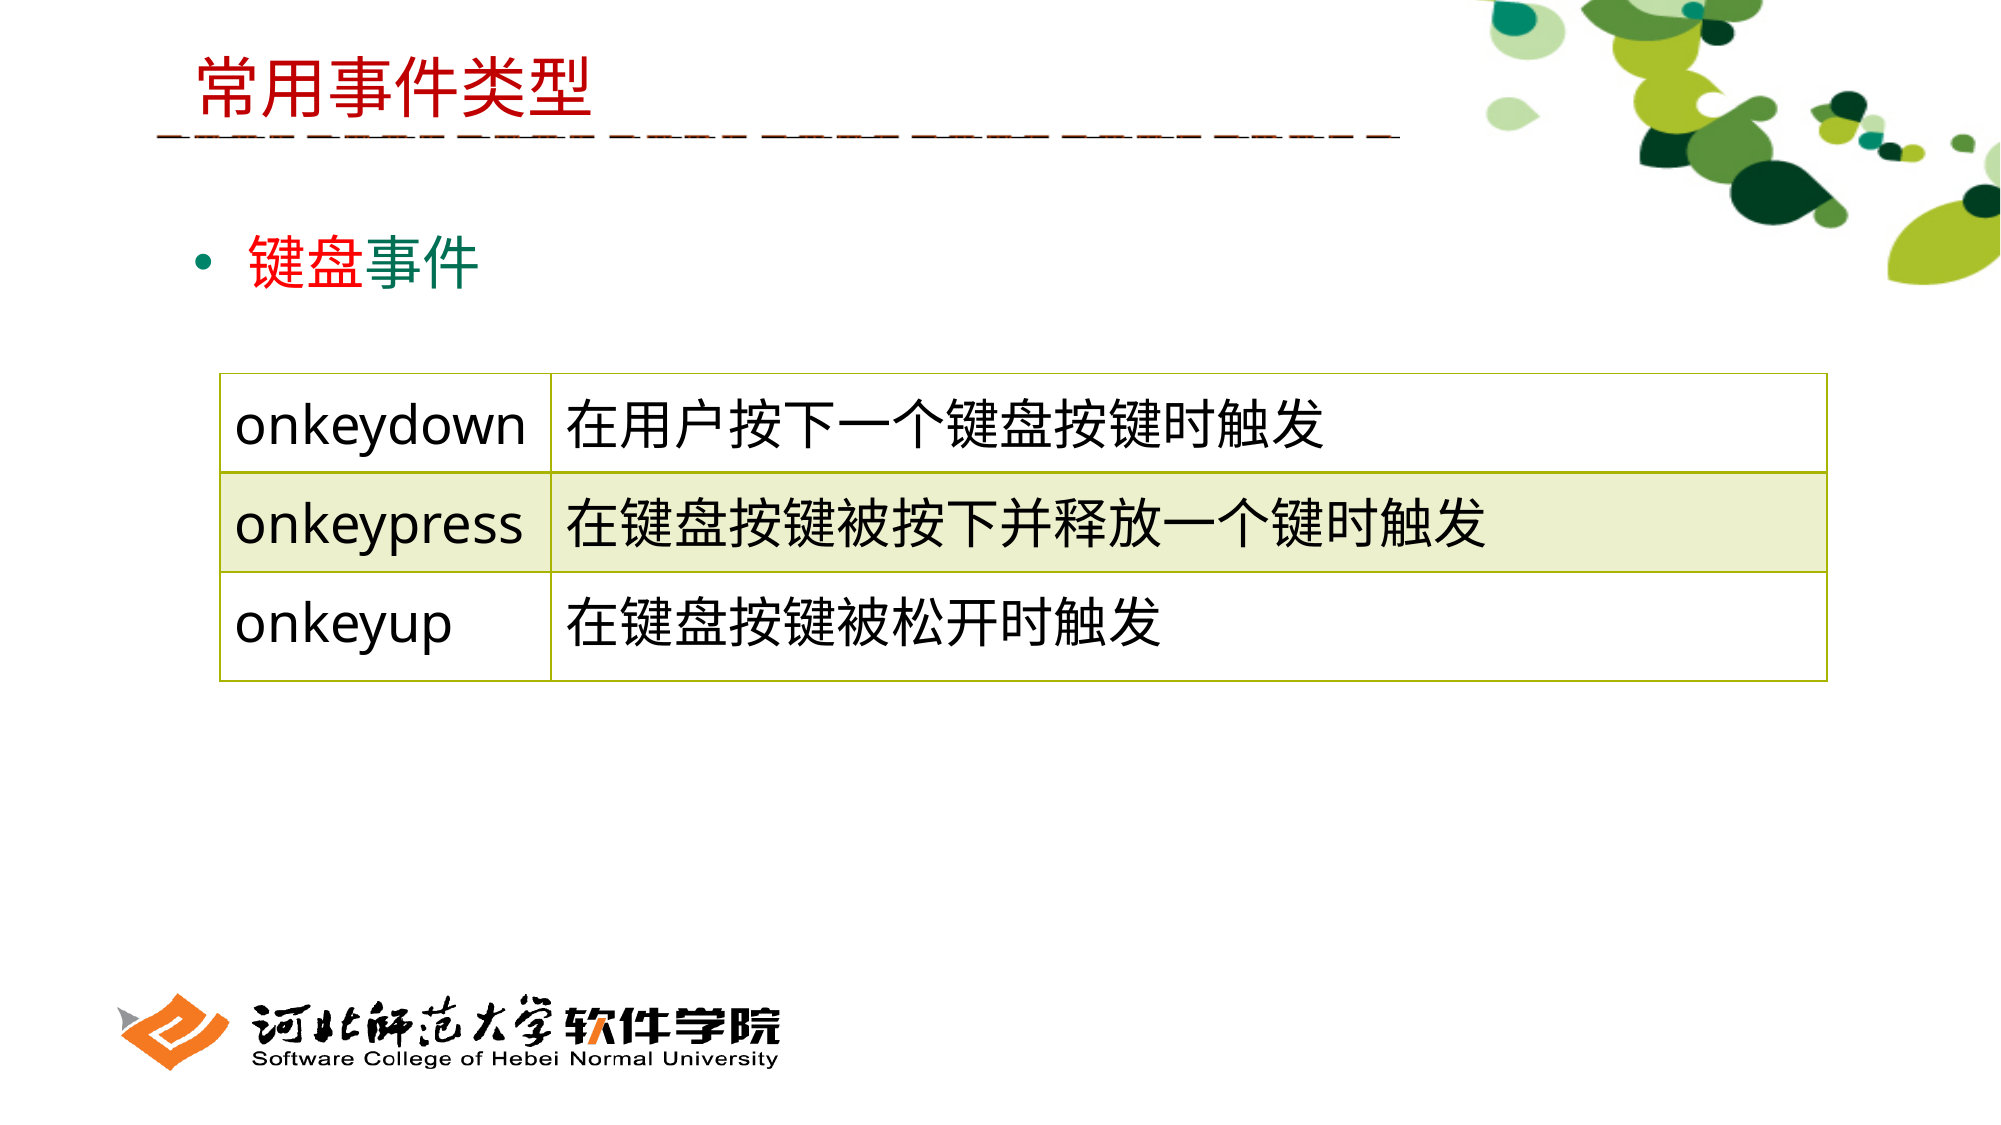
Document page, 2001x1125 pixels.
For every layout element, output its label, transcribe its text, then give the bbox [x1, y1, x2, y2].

text_box 常用事件类型 键盘事件 [178, 38, 1523, 120]
table_cell 在键盘按键被按下并释放一个键时触发 [552, 474, 1826, 571]
picture [0, 0, 2001, 1125]
table_header 在用户按下一个键盘按键时触发 [552, 374, 1826, 471]
table_cell 在键盘按键被松开时触发 [552, 573, 1826, 680]
table_header onkeydown [221, 374, 550, 471]
table_cell onkeyup [221, 573, 550, 680]
table_cell onkeypress [221, 474, 550, 571]
